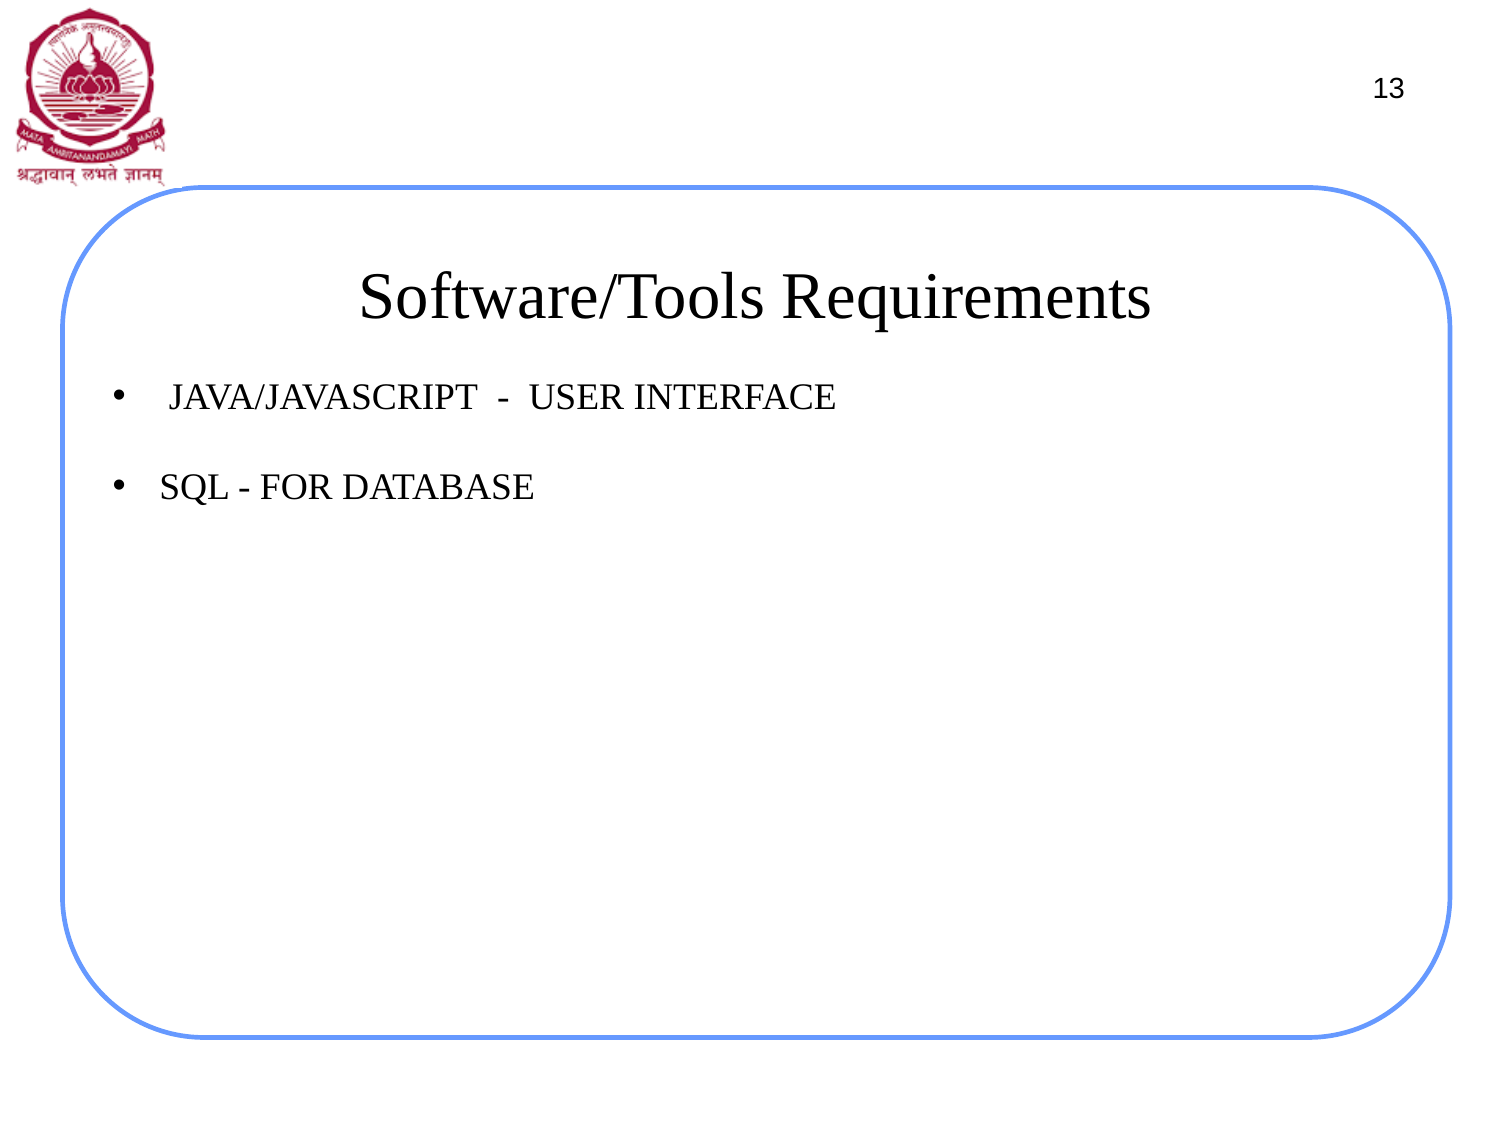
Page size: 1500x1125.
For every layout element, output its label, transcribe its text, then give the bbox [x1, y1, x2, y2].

picture [0, 6, 182, 188]
slide_number 13 [1364, 61, 1414, 114]
text_box JAVA/JAVASCRIPT - USER INTERFACE SQL - FOR DATABASE [104, 364, 1413, 515]
title Software/Tools Requirements [155, 218, 1357, 364]
